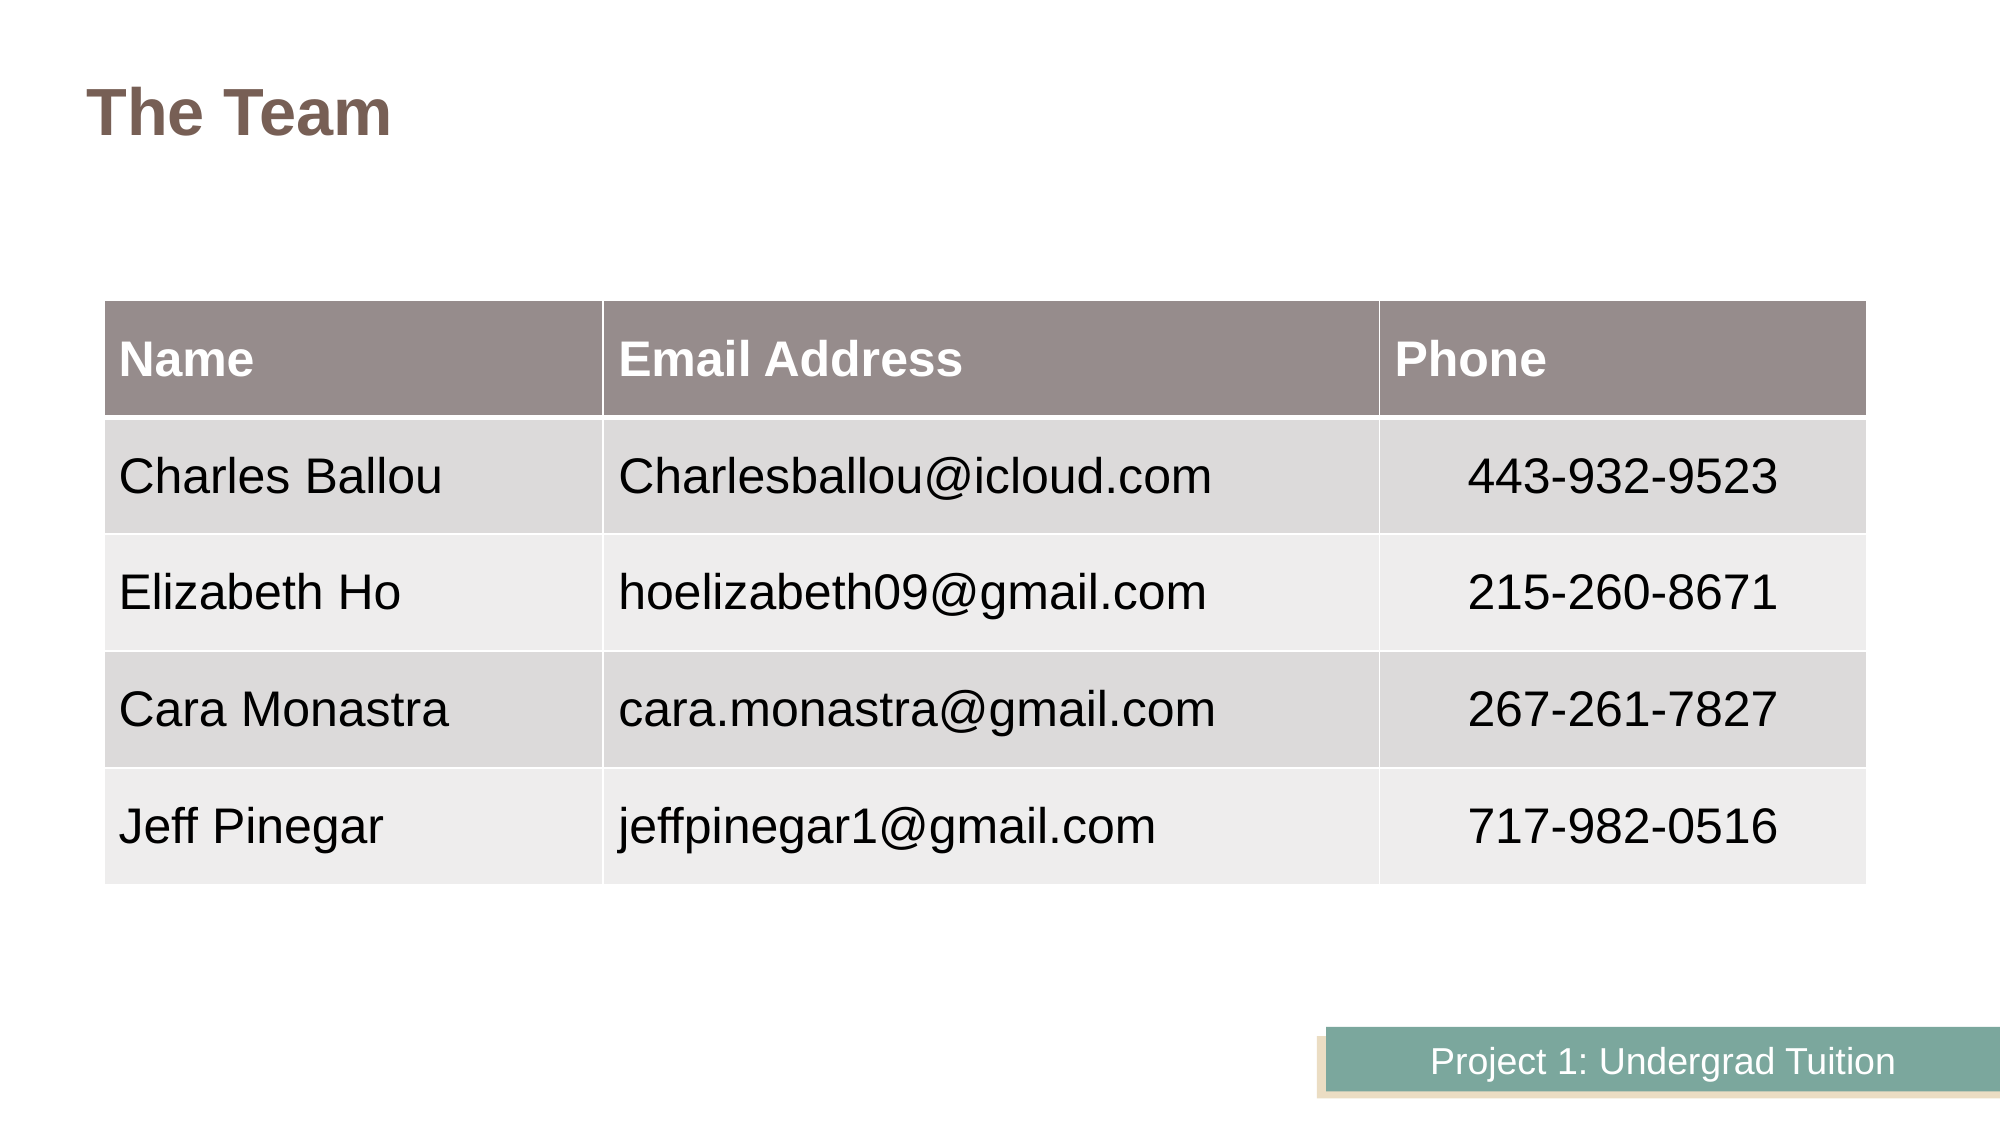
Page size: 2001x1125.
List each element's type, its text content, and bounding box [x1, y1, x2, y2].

table_cell Elizabeth Ho [105, 535, 602, 650]
table_cell Charles Ballou [105, 420, 602, 533]
table_cell Jeff Pinegar [105, 769, 602, 884]
table_cell Charlesballou@icloud.com [604, 420, 1379, 533]
table_cell 717-982-0516 [1380, 769, 1866, 884]
table_header Phone [1380, 301, 1866, 415]
table_cell cara.monastra@gmail.com [604, 652, 1379, 767]
title The Team [86, 31, 1914, 197]
table_cell 267-261-7827 [1380, 652, 1866, 767]
table_cell hoelizabeth09@gmail.com [604, 535, 1379, 650]
table_cell 215-260-8671 [1380, 535, 1866, 650]
table_header Name [105, 301, 602, 415]
table_cell Cara Monastra [105, 652, 602, 767]
table_cell jeffpinegar1@gmail.com [604, 769, 1379, 884]
table_cell 443-932-9523 [1380, 420, 1866, 533]
table_header Email Address [604, 301, 1379, 415]
